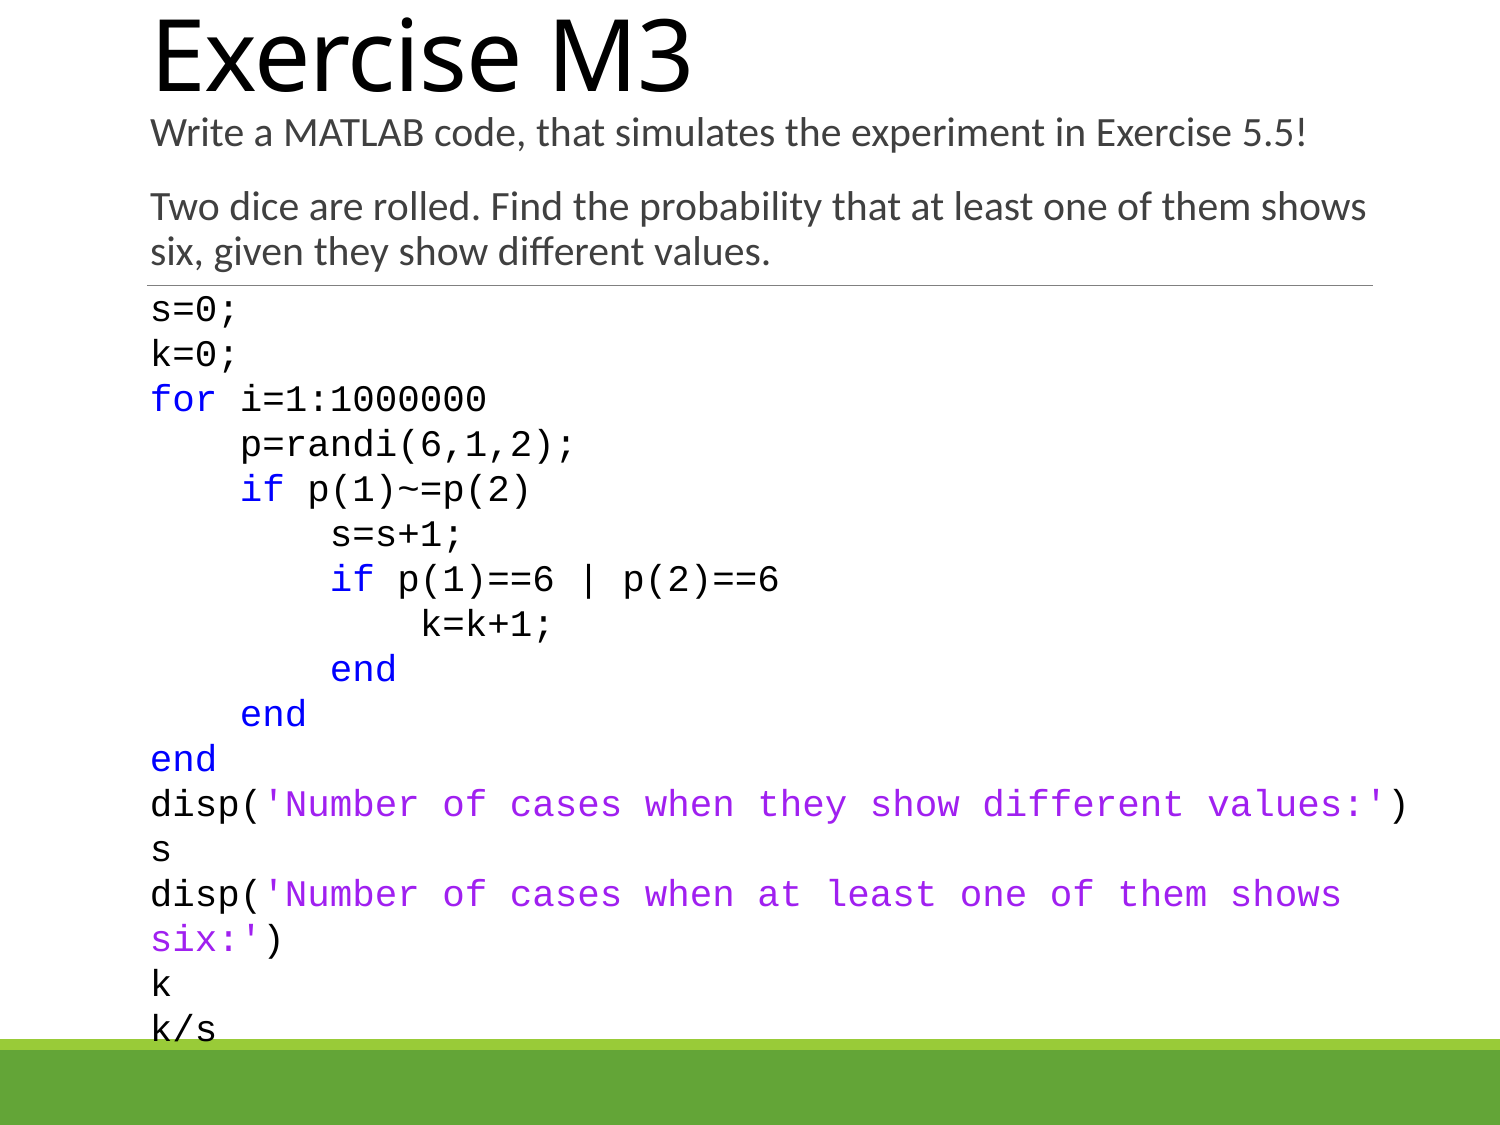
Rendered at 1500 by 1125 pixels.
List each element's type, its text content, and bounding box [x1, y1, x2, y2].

list Write a MATLAB code, that simulates the experiment in Exercise 5.5! Two dice are rolled. Find the probability that at least one of them shows six, given they show different values. [135, 102, 1373, 276]
title Exercise M3 [135, 0, 1373, 102]
text_box s=0; k=0; for i=1:1000000 p=randi(6,1,2); if p(1)~=p(2) s=s+1; if p(1)==6 | p(2)==6 k=k+1; end end end disp('Number of cases when they show different values:') s disp('Number of cases when at least one of them shows six:') k k/s [135, 276, 1500, 1057]
